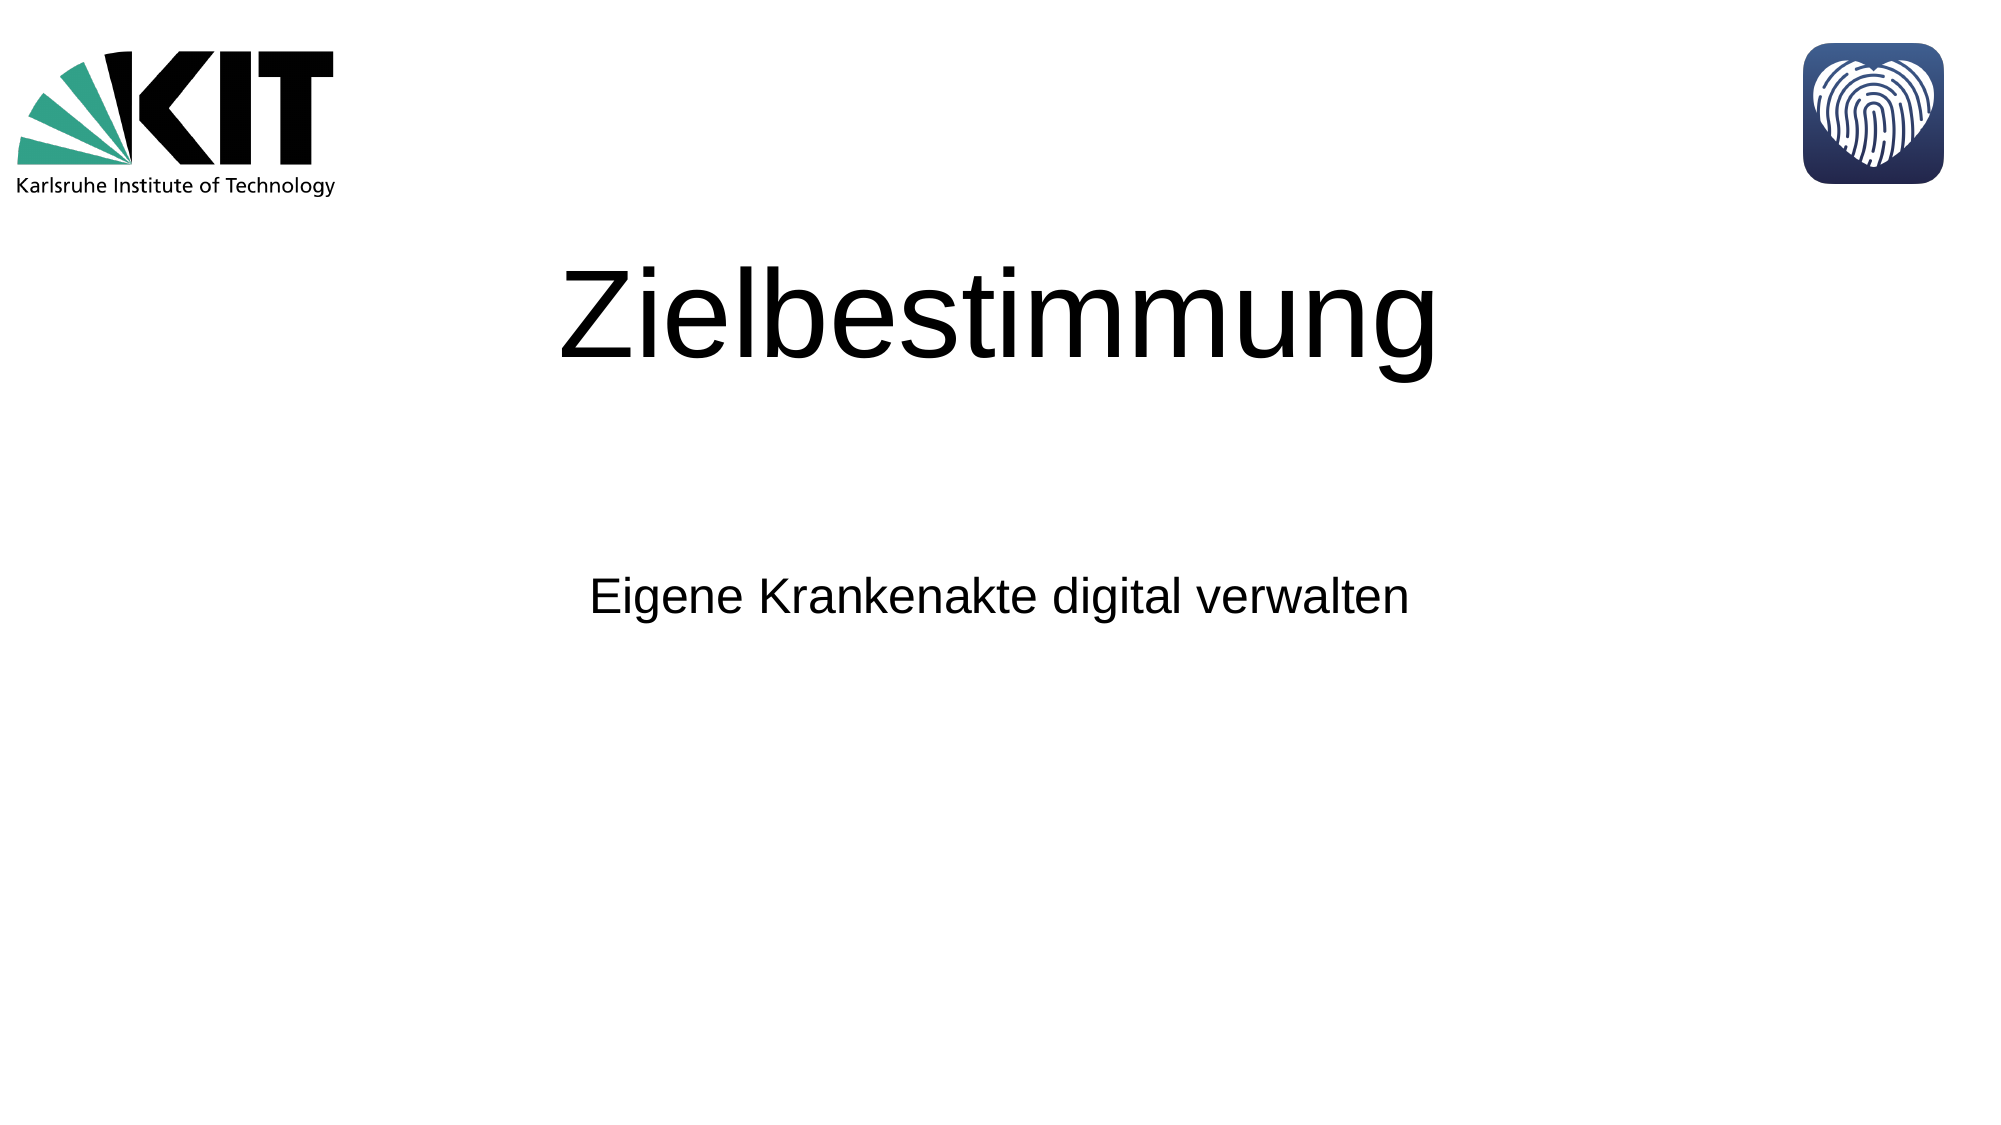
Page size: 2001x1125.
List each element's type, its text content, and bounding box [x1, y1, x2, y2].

title Zielbestimmung [249, 0, 1750, 392]
picture [1803, 43, 1944, 184]
picture [14, 43, 249, 205]
subtitle Eigene Krankenakte digital verwalten [249, 562, 1750, 835]
